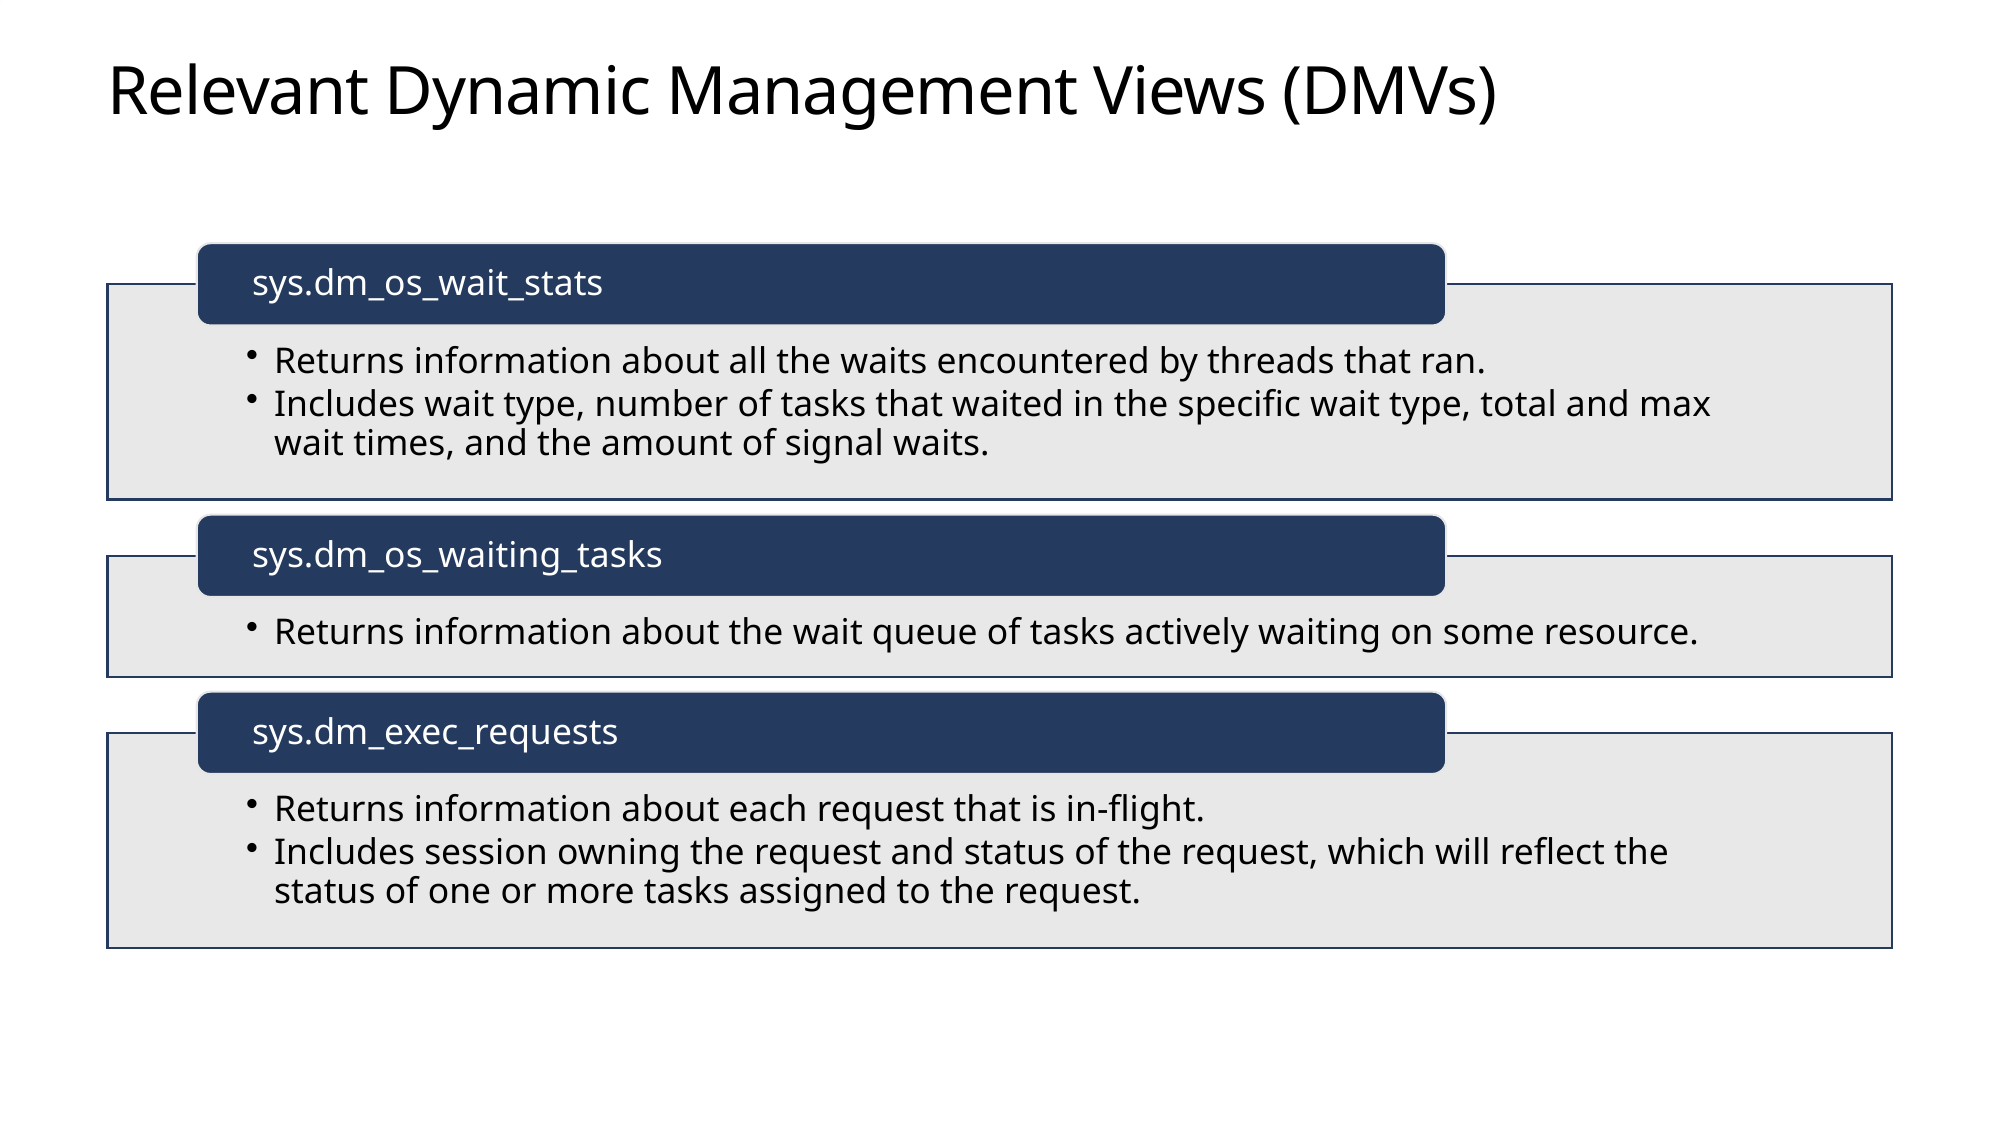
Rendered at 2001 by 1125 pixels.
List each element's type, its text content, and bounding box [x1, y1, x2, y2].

title Relevant Dynamic Management Views (DMVs) [107, 52, 1893, 129]
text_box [107, 230, 1893, 961]
